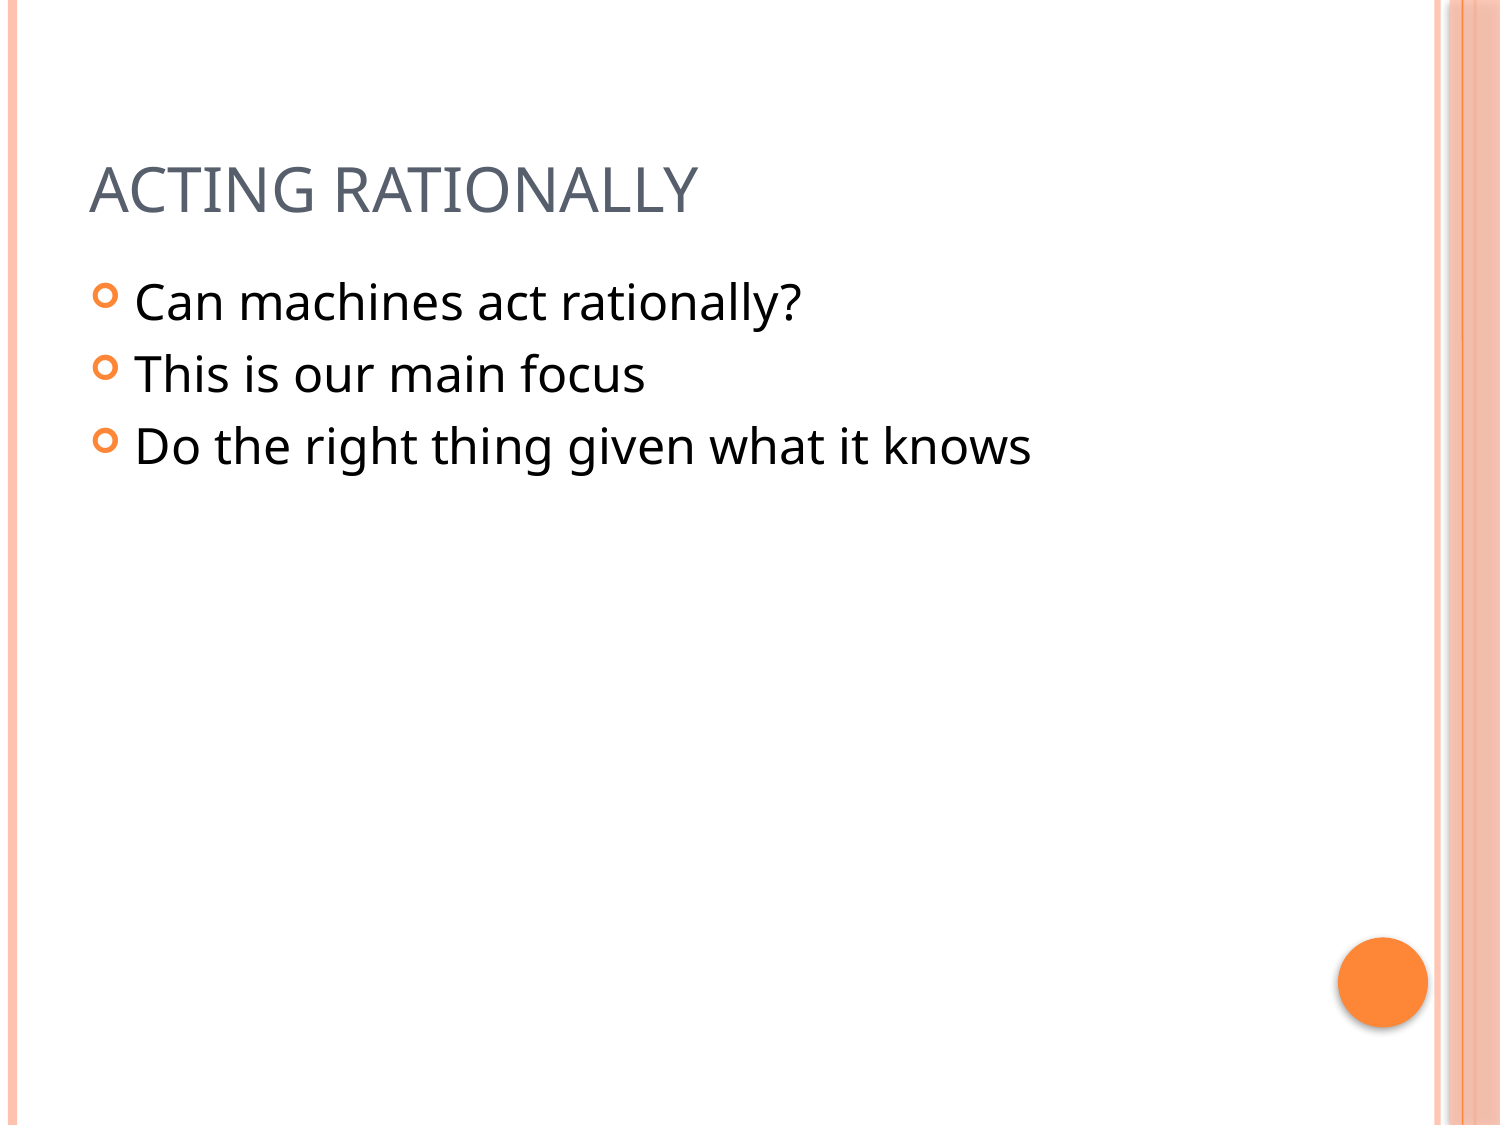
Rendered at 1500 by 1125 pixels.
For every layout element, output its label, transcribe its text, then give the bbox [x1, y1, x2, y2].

list Can machines act rationally? This is our main focus Do the right thing given what it knows [75, 262, 1300, 1062]
title Acting rationally [75, 45, 1300, 233]
